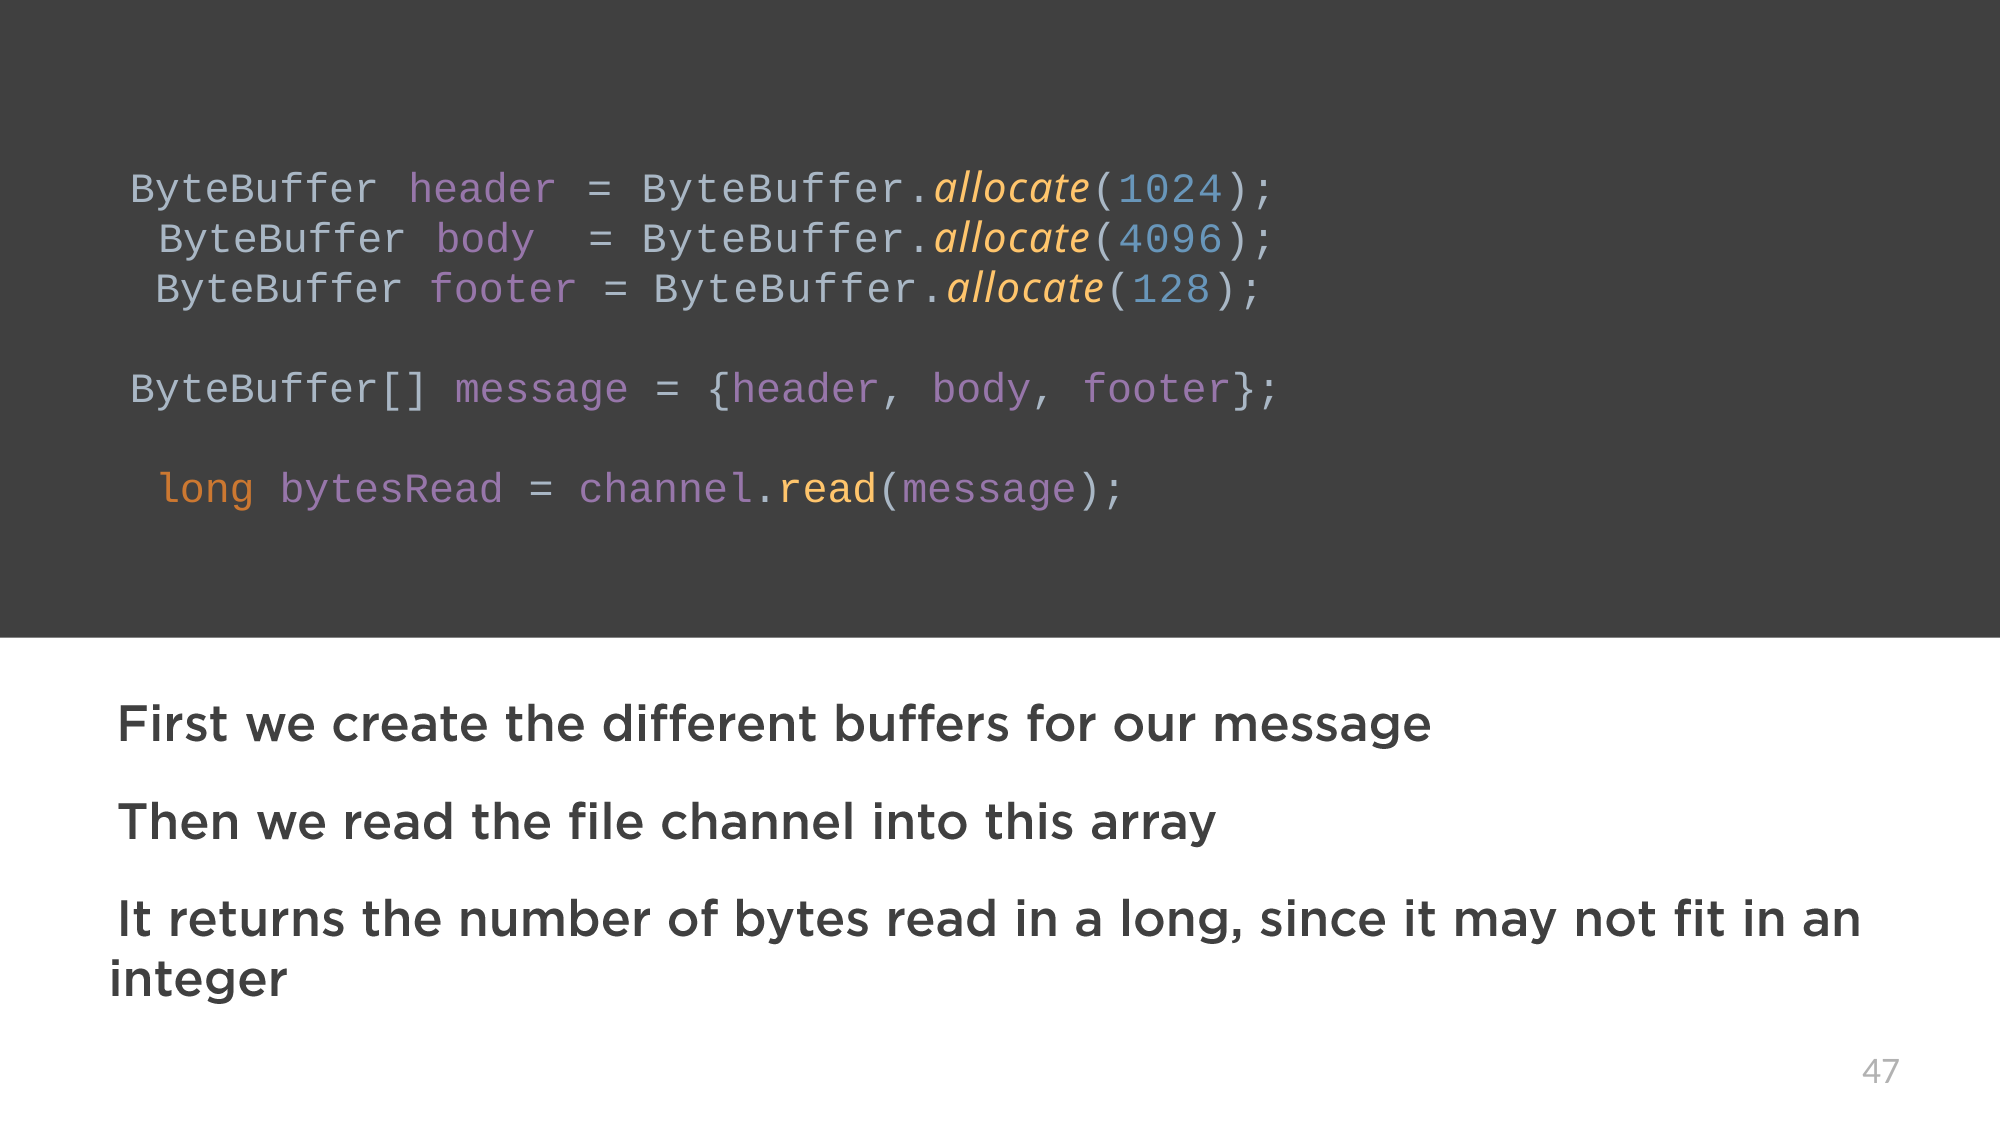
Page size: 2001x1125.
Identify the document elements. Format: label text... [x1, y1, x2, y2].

text_box [0, 0, 2000, 638]
picture [115, 789, 1242, 851]
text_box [107, 887, 1902, 1008]
text_box ByteBuffer header = ByteBuffer.allocate(1024); ByteBuffer body = ByteBuffer.allocate(4096); ByteBuffer footer = ByteBuffer.allocate(128); ByteBuffer[] message = {header, body, footer}; long bytesRead = channel.read(message); [127, 158, 1283, 512]
slide_number 47 [1440, 1046, 1900, 1103]
picture [115, 692, 1457, 753]
